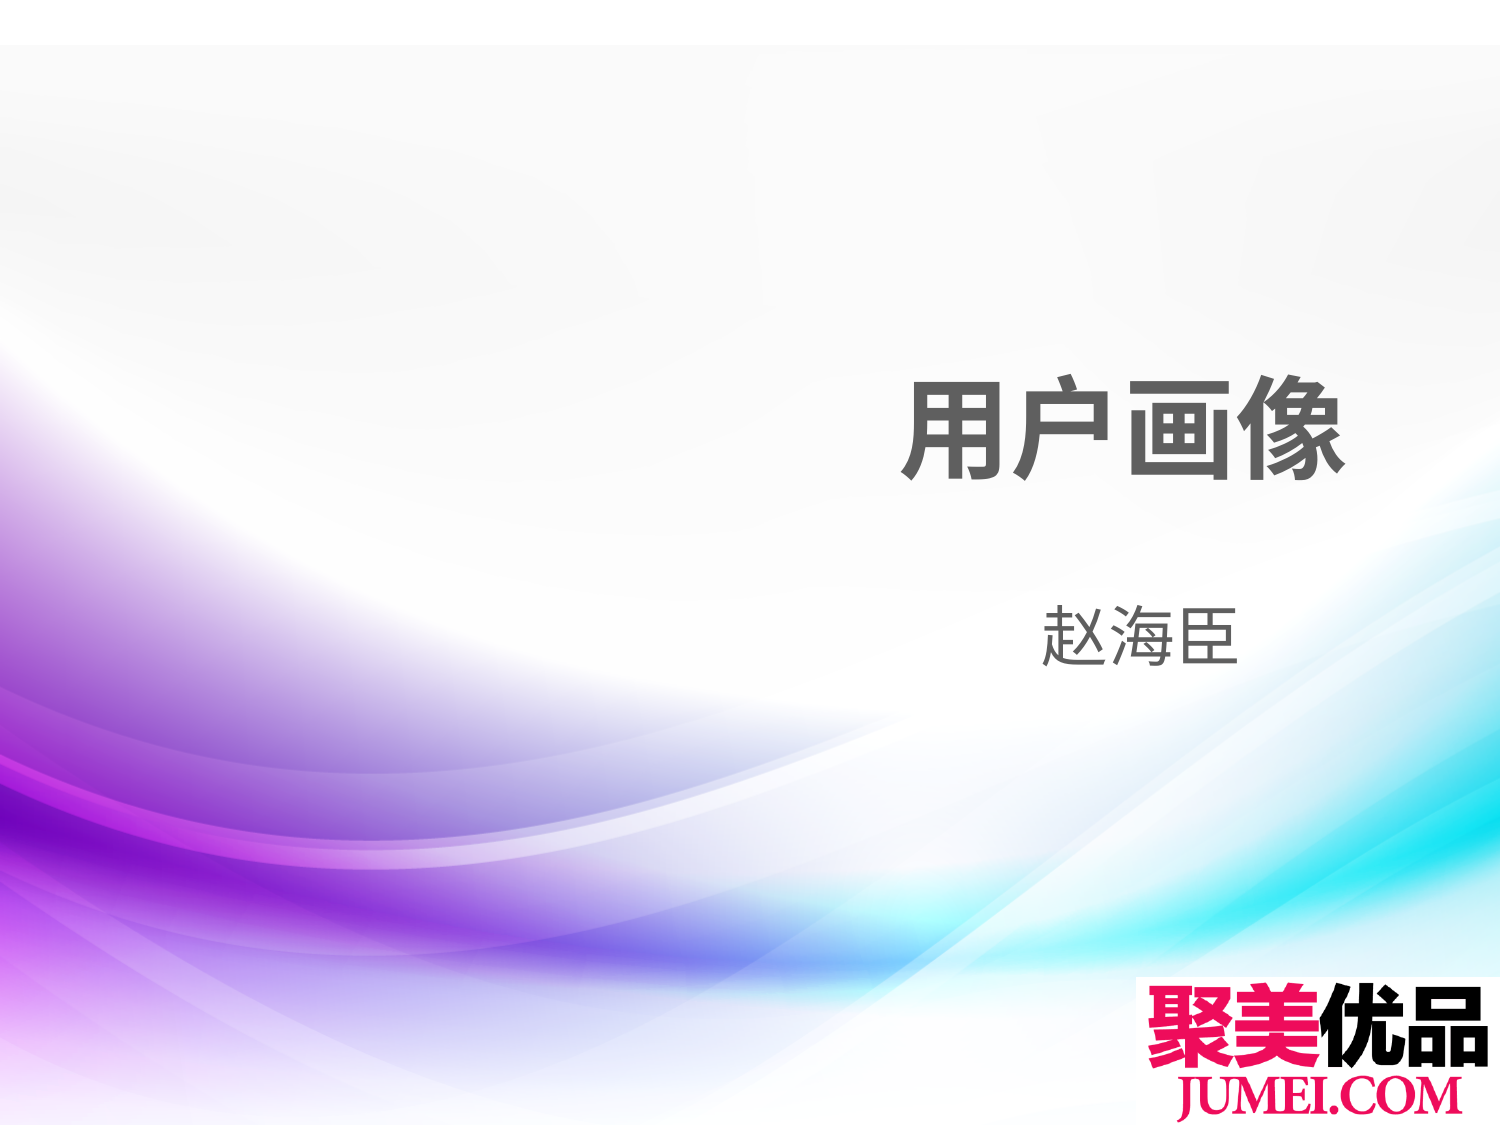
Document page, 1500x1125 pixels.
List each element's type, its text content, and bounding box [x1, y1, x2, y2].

title 用户画像 [127, 148, 1364, 502]
picture [0, 45, 1500, 1125]
subtitle 赵海臣 [351, 586, 1257, 831]
